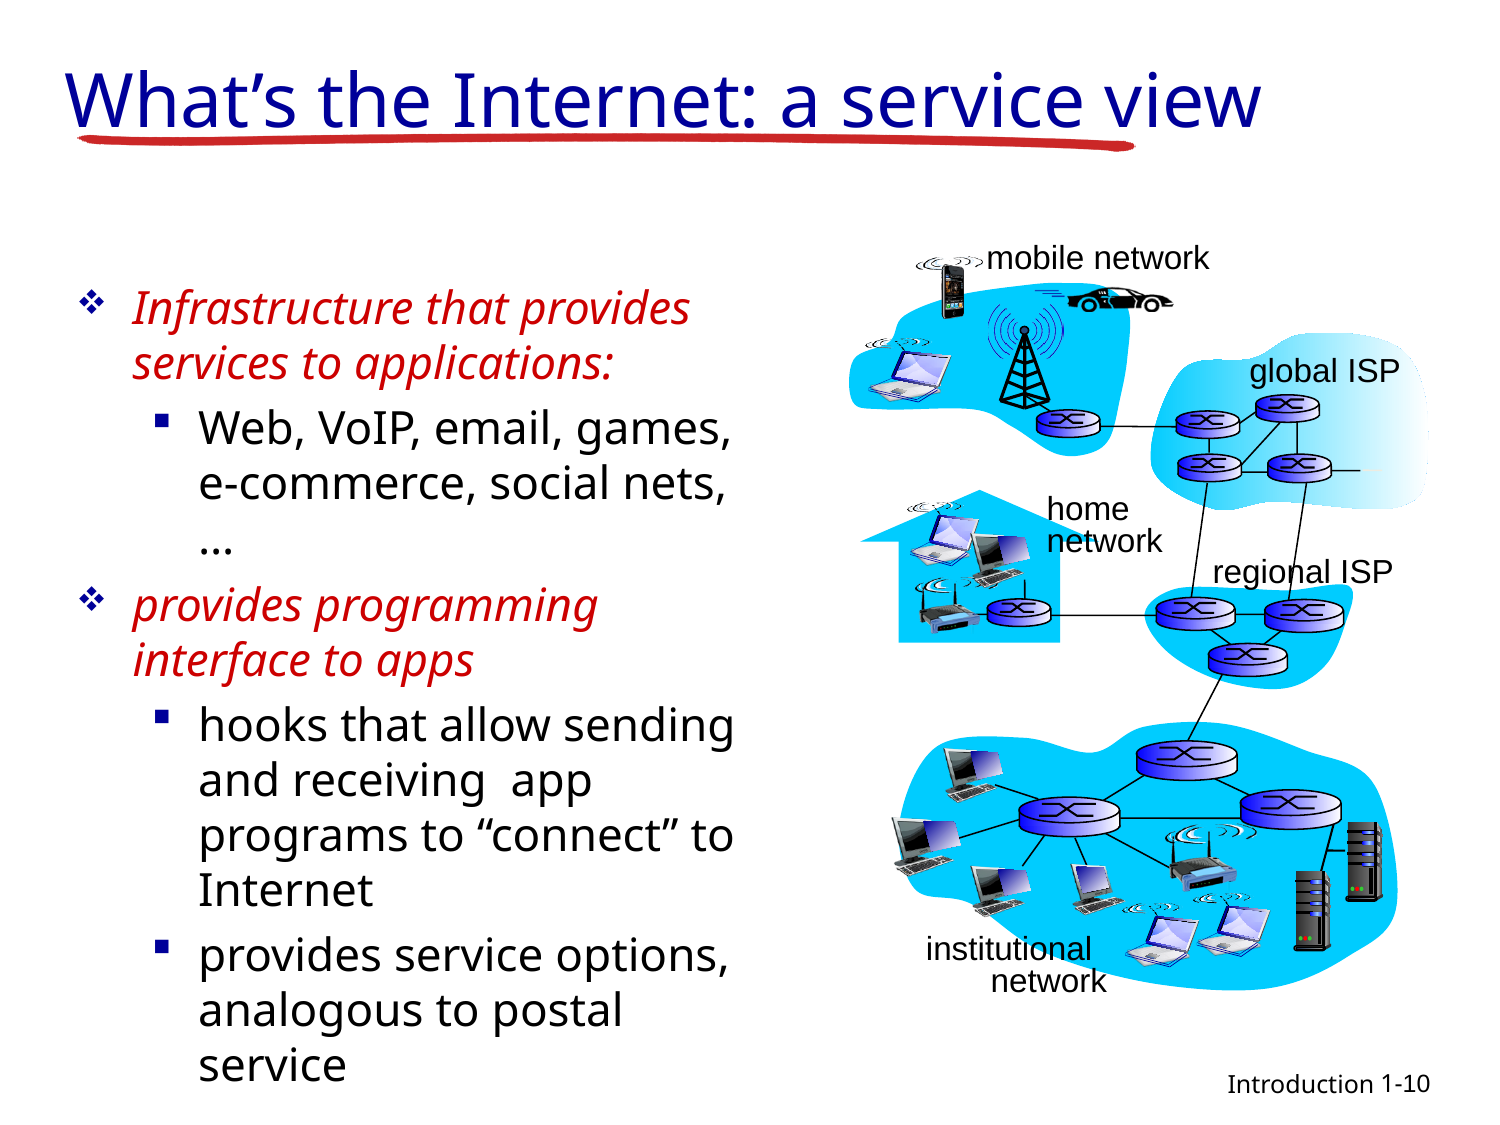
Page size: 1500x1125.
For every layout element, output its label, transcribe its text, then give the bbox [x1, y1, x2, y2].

text_box [1156, 754, 1183, 760]
text_box [1265, 613, 1343, 624]
text_box [1270, 399, 1303, 408]
picture [889, 814, 960, 882]
text_box [1018, 603, 1036, 608]
text_box [1362, 830, 1374, 835]
text_box [1376, 841, 1383, 849]
text_box [1326, 917, 1331, 945]
text_box [1037, 420, 1101, 430]
text_box [1246, 649, 1269, 654]
text_box [1265, 599, 1344, 621]
text_box [1377, 862, 1383, 869]
text_box [1296, 904, 1323, 912]
picture [914, 255, 984, 318]
text_box [1001, 603, 1035, 612]
picture [1069, 297, 1081, 306]
text_box [1241, 819, 1341, 830]
text_box [988, 611, 1050, 619]
text_box [1179, 466, 1241, 475]
text_box [1263, 796, 1315, 809]
picture [967, 867, 1030, 922]
picture [945, 749, 1002, 802]
text_box [1302, 605, 1325, 610]
text_box [1310, 890, 1323, 895]
text_box [1177, 423, 1239, 431]
picture [912, 516, 1029, 587]
text_box [1296, 893, 1323, 902]
picture [1199, 907, 1269, 955]
text_box [1361, 862, 1374, 867]
text_box What’s the Internet: a service view [49, 27, 1425, 167]
text_box global ISP [1234, 341, 1417, 397]
text_box [1157, 610, 1235, 622]
text_box [1256, 397, 1319, 413]
text_box [1176, 431, 1239, 439]
text_box [1268, 454, 1331, 473]
text_box Infrastructure that provides services to applications: Web, VoIP, email, games, e-commerce, social nets, … provides programming interface to apps hooks that allow sending and receiving app programs to “connect” to Internet provides service options, analogous to postal service [61, 271, 789, 945]
text_box [1325, 943, 1331, 950]
text_box [1190, 463, 1208, 468]
text_box [1257, 406, 1319, 415]
text_box [1296, 914, 1323, 945]
picture [935, 582, 942, 588]
text_box institutional network [911, 927, 1122, 1015]
text_box [1171, 608, 1194, 613]
text_box [1310, 880, 1323, 884]
text_box [1185, 747, 1214, 753]
text_box [914, 889, 962, 901]
text_box [1378, 867, 1383, 895]
text_box [999, 608, 1017, 612]
text_box [1190, 415, 1223, 424]
text_box [1260, 803, 1287, 809]
text_box [1376, 830, 1383, 839]
text_box Introduction [1209, 1060, 1390, 1108]
text_box [1324, 880, 1332, 888]
picture [1072, 865, 1122, 914]
text_box [1144, 598, 1353, 690]
text_box [1298, 458, 1317, 463]
text_box [1240, 789, 1341, 816]
text_box [1039, 810, 1067, 816]
text_box [1157, 622, 1235, 631]
text_box [1049, 419, 1066, 423]
text_box [901, 744, 940, 812]
text_box [1208, 458, 1227, 463]
text_box [1377, 894, 1383, 901]
text_box [849, 355, 865, 409]
text_box [987, 599, 1051, 617]
text_box [905, 542, 963, 575]
text_box [1310, 911, 1323, 916]
text_box [894, 284, 1131, 457]
text_box [1020, 813, 1119, 826]
text_box [1286, 399, 1305, 404]
text_box [1176, 410, 1240, 429]
text_box [1324, 890, 1331, 898]
text_box [1256, 415, 1319, 423]
text_box [988, 619, 1050, 627]
text_box [1289, 796, 1318, 802]
text_box [1190, 954, 1196, 965]
text_box [1041, 803, 1094, 816]
text_box [1362, 841, 1374, 845]
text_box [1177, 454, 1242, 473]
text_box [1206, 415, 1225, 420]
text_box regional ISP [1197, 542, 1409, 598]
text_box home network [1031, 488, 1178, 575]
text_box [1325, 902, 1331, 909]
picture [1188, 829, 1198, 838]
picture [863, 336, 892, 351]
text_box [1137, 770, 1237, 781]
picture [920, 594, 979, 633]
text_box [1020, 826, 1119, 837]
picture [1021, 327, 1031, 359]
text_box [1037, 430, 1100, 438]
text_box [958, 489, 1031, 528]
picture [906, 500, 952, 520]
text_box [1173, 603, 1215, 613]
text_box 1- [1365, 1060, 1477, 1106]
text_box [1166, 867, 1189, 901]
text_box [1067, 414, 1085, 419]
text_box [1268, 466, 1331, 475]
text_box [860, 523, 903, 542]
text_box [1310, 902, 1323, 906]
text_box [1224, 654, 1246, 659]
text_box [1283, 332, 1385, 341]
text_box [1347, 833, 1374, 896]
text_box [1122, 893, 1274, 975]
text_box [1156, 597, 1235, 619]
picture [1170, 844, 1236, 891]
picture [871, 352, 950, 400]
text_box [1192, 458, 1225, 468]
text_box [1194, 603, 1217, 608]
picture [1176, 831, 1187, 842]
text_box [1241, 805, 1341, 819]
text_box [1050, 414, 1084, 423]
text_box [898, 542, 1061, 643]
picture [72, 128, 1148, 157]
picture [1234, 826, 1243, 835]
text_box [1280, 463, 1297, 468]
text_box [1067, 803, 1096, 810]
text_box [1296, 871, 1323, 880]
text_box mobile network [971, 228, 1226, 284]
text_box [936, 747, 946, 814]
text_box [1296, 882, 1323, 891]
text_box [1282, 605, 1323, 615]
text_box [1159, 747, 1211, 760]
text_box [1347, 822, 1374, 830]
text_box [1361, 852, 1374, 856]
picture [923, 582, 931, 590]
text_box [1178, 475, 1241, 482]
text_box [1144, 586, 1197, 615]
text_box [1265, 624, 1343, 633]
text_box [1268, 475, 1331, 483]
text_box [1209, 668, 1287, 677]
picture [1089, 283, 1174, 312]
text_box [1018, 797, 1120, 823]
text_box [1209, 657, 1287, 668]
text_box [1282, 458, 1315, 468]
text_box [1036, 409, 1100, 428]
text_box [1208, 643, 1287, 665]
text_box [1268, 404, 1285, 408]
picture [1245, 822, 1257, 826]
text_box [943, 721, 1398, 991]
text_box [1226, 649, 1267, 659]
picture [1128, 917, 1198, 965]
text_box [1136, 740, 1237, 767]
text_box [1150, 359, 1429, 511]
text_box [964, 791, 1012, 834]
text_box [1280, 610, 1302, 615]
text_box [1188, 420, 1206, 424]
text_box [1137, 757, 1237, 770]
